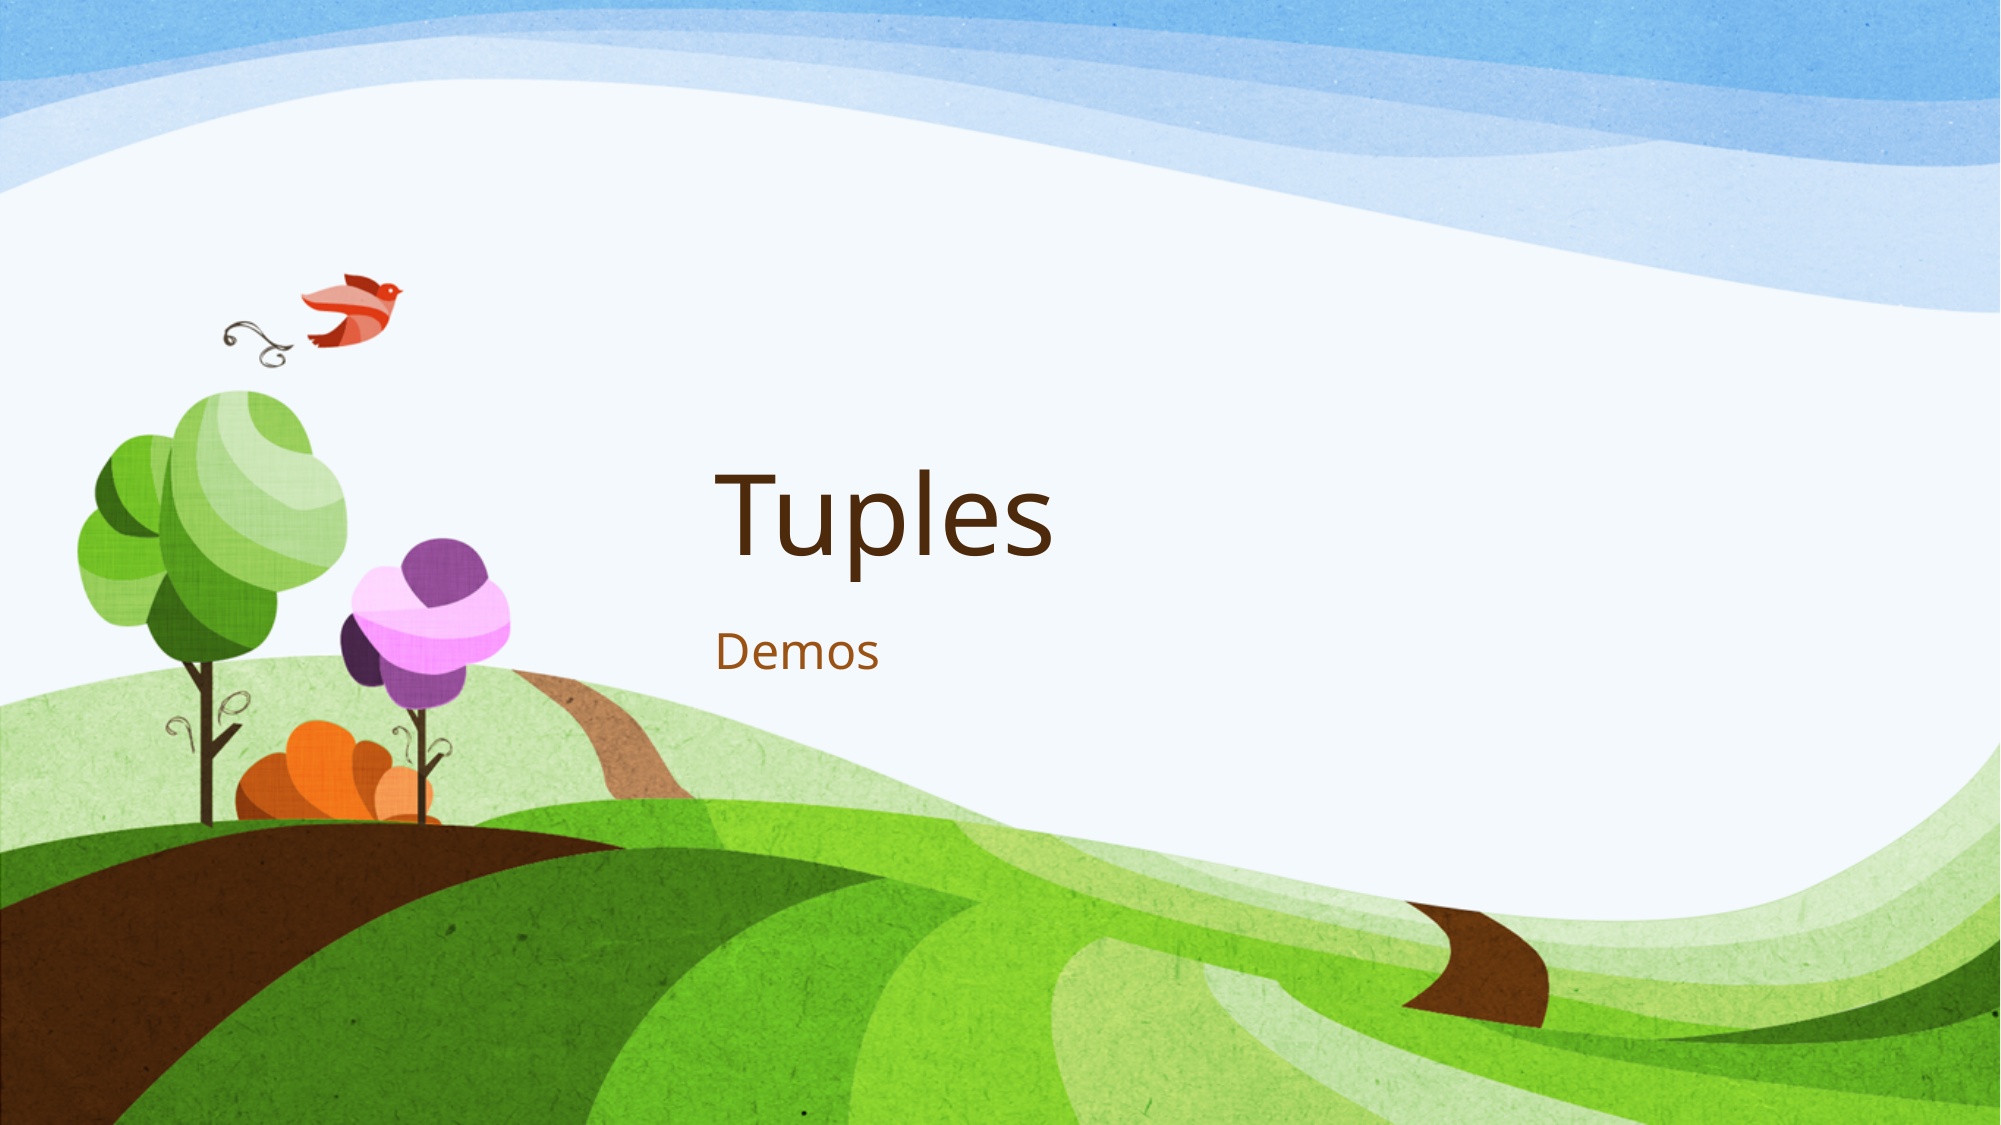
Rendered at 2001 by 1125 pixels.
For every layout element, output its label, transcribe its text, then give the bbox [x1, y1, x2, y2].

subtitle Demos [699, 612, 1825, 763]
picture [0, 0, 2001, 1125]
title Tuples [699, 287, 1825, 588]
